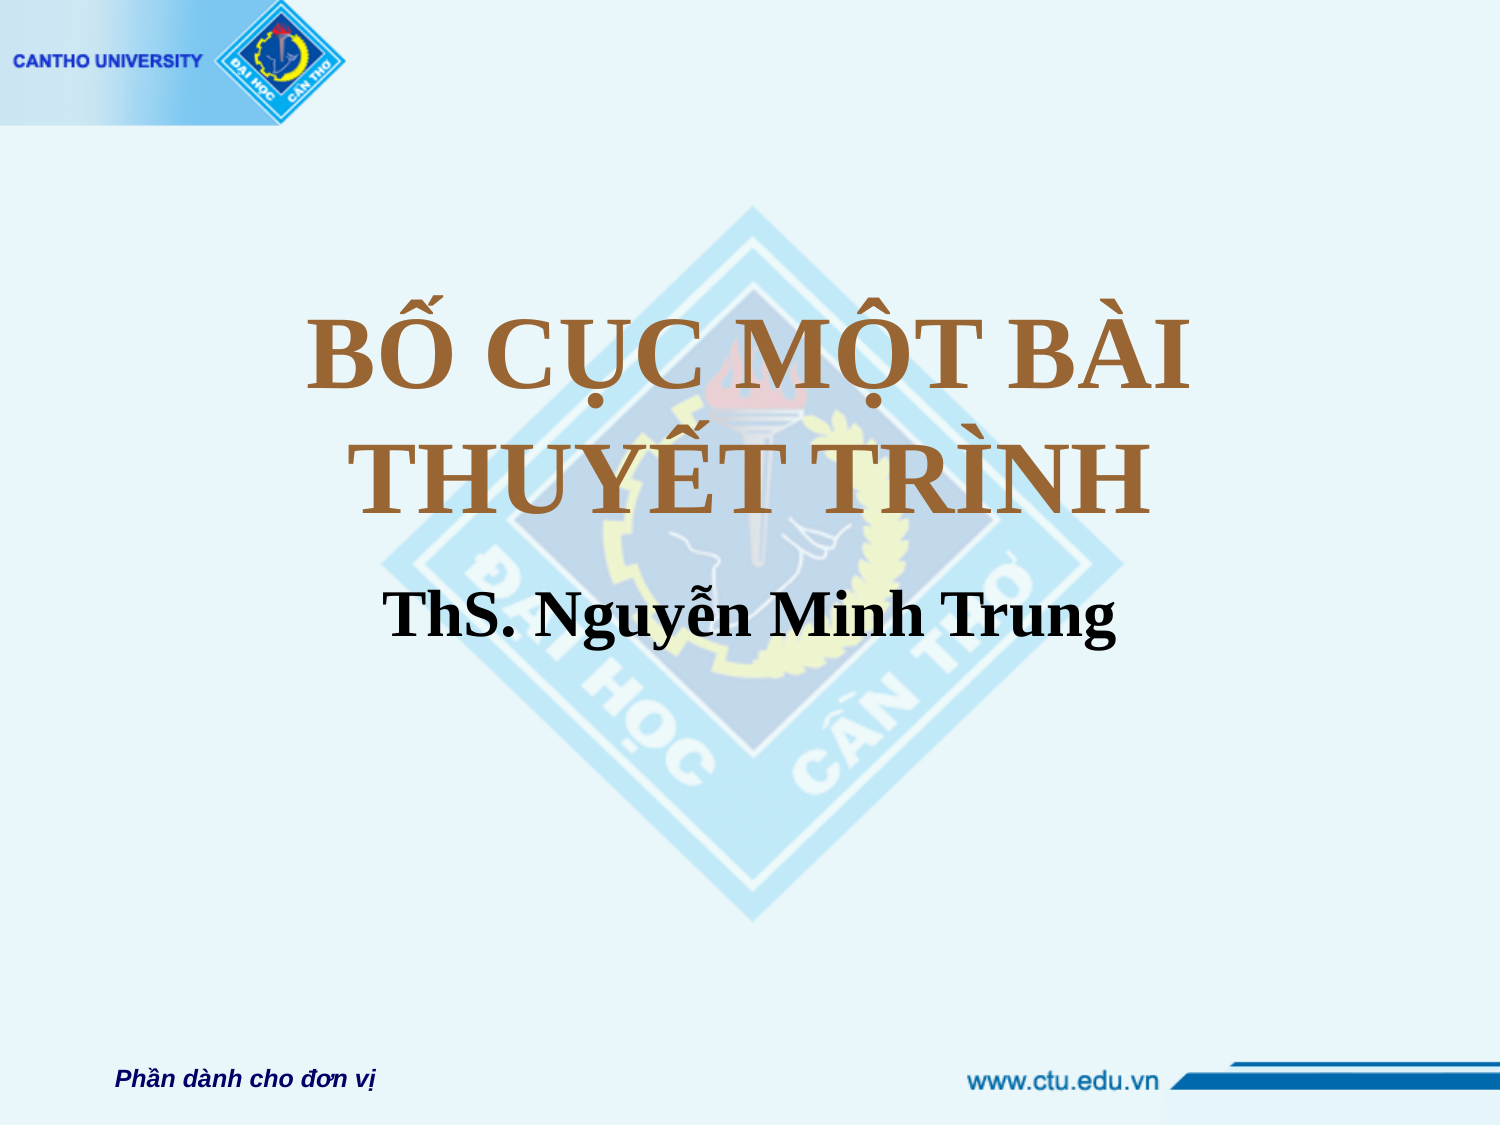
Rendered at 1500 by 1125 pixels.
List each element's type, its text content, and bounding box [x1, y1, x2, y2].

subtitle ThS. Nguyễn Minh Trung [225, 562, 1275, 850]
title BỐ CỤC MỘT BÀI THUYẾT TRÌNH [112, 289, 1388, 531]
picture [222, 4, 341, 118]
picture [0, 0, 1500, 1125]
text_box Phần dành cho đơn vị [99, 1054, 675, 1100]
